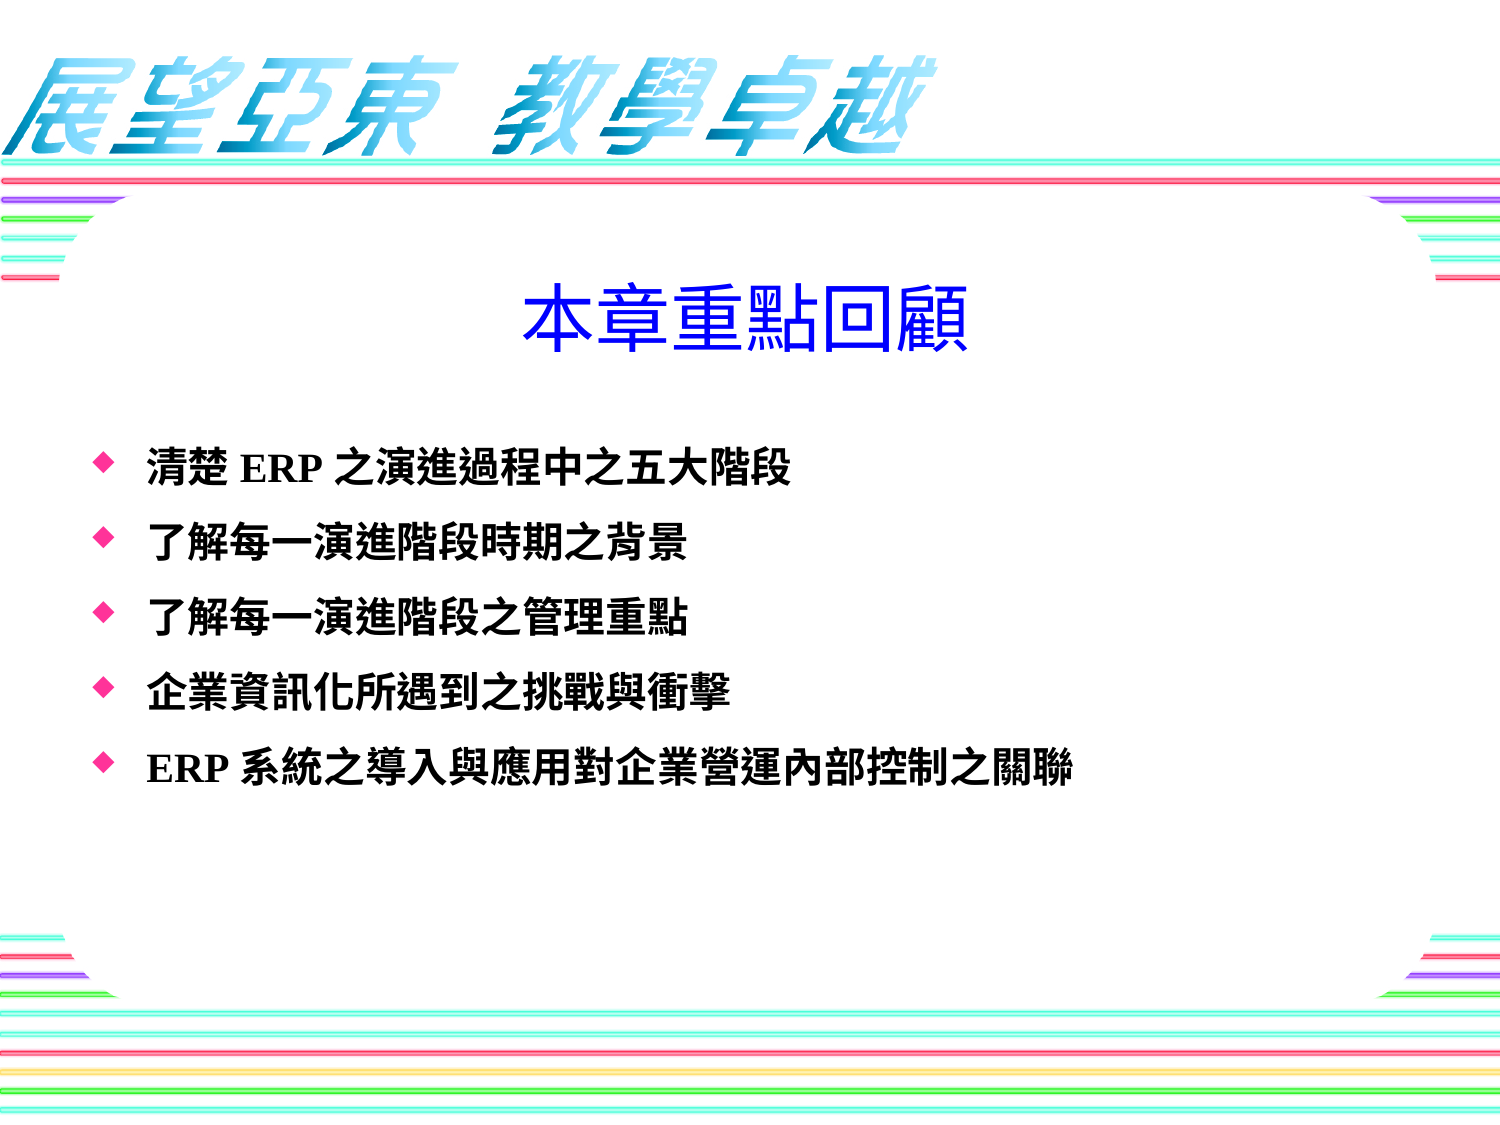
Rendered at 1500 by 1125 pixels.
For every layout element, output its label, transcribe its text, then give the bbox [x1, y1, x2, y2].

list 清楚ERP之演進過程中之五大階段 了解每一演進階段時期之背景 了解每一演進階段之管理重點 企業資訊化所遇到之挑戰與衝擊 ERP系統之導入與應用對企業營運內部控制之關聯 [75, 433, 1425, 1005]
picture [0, 0, 1500, 1125]
title 本章重點回顧 [70, 222, 1421, 411]
